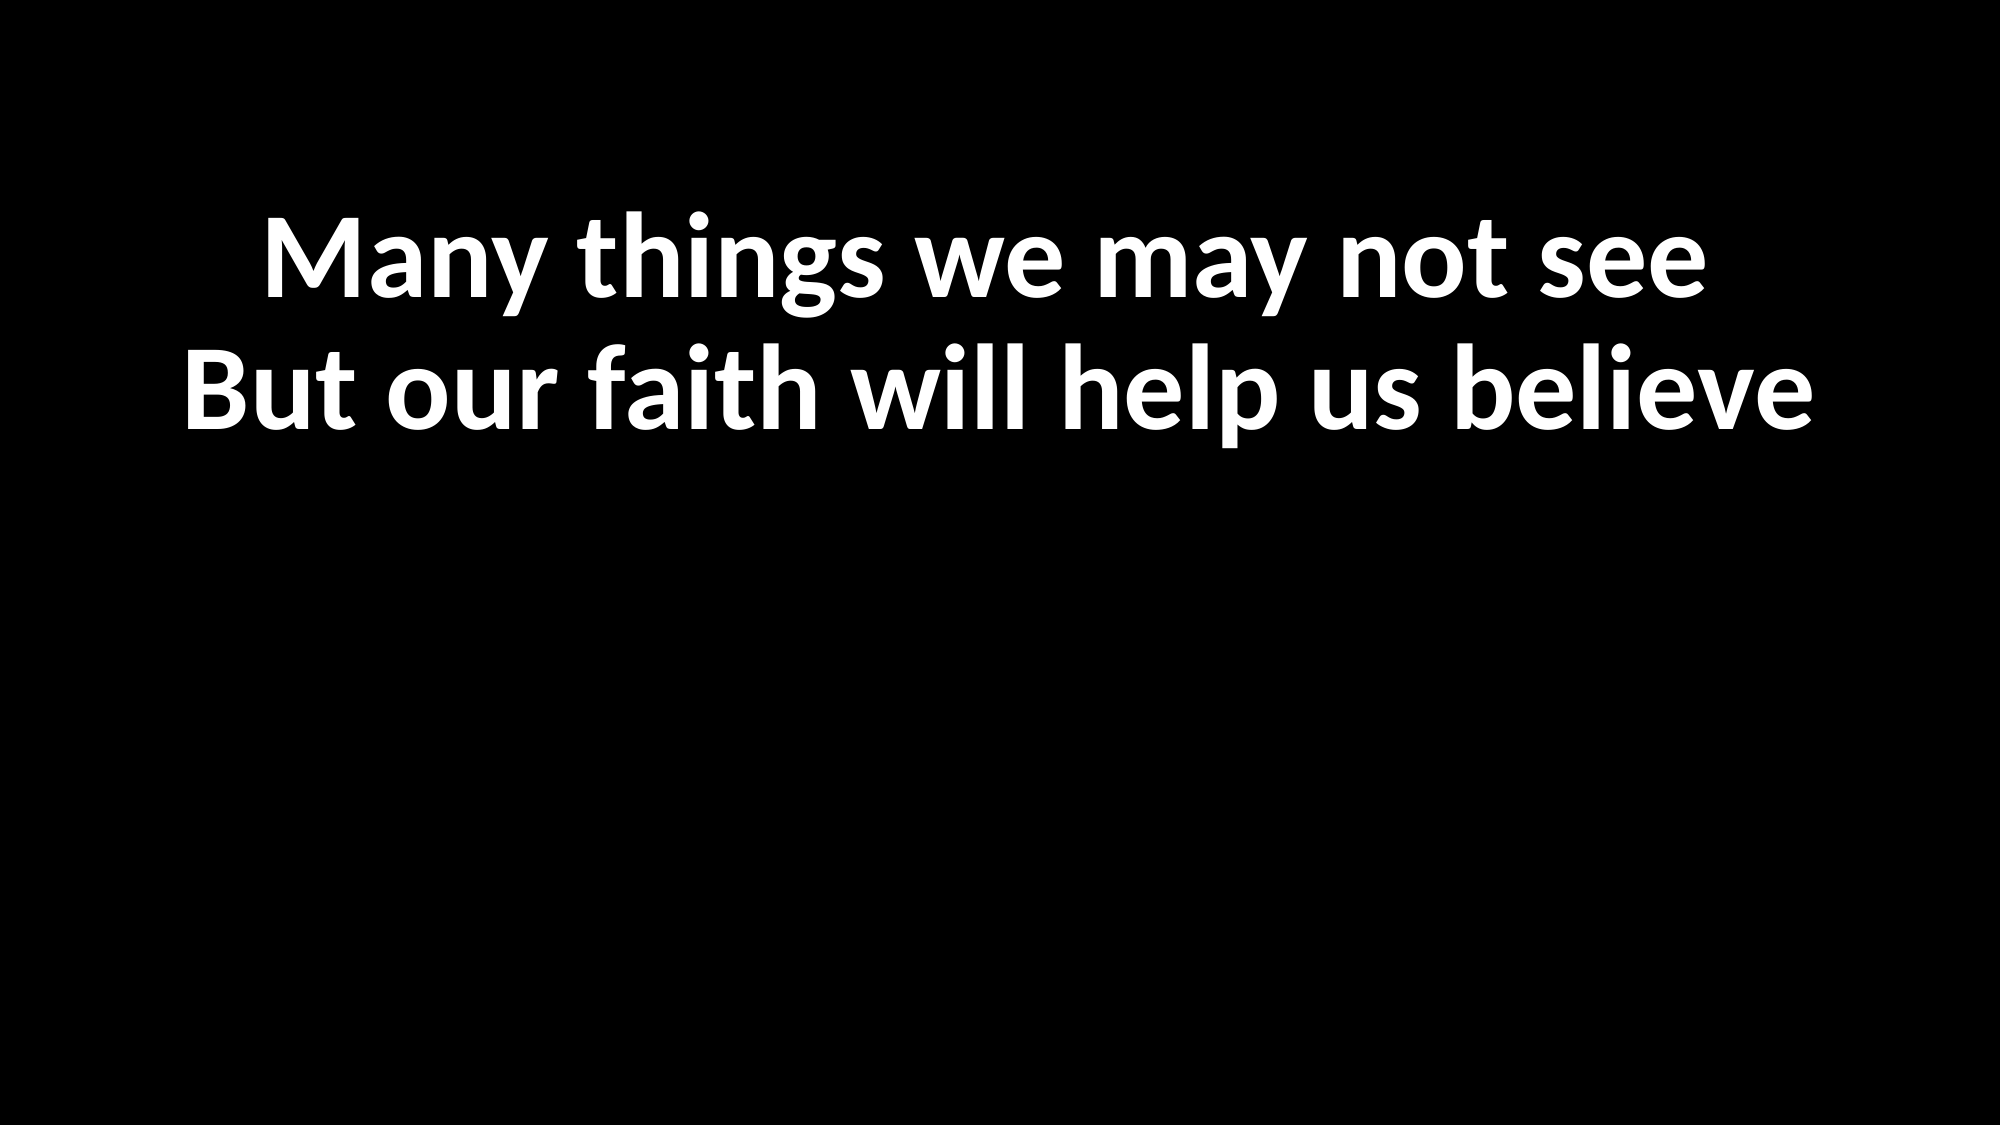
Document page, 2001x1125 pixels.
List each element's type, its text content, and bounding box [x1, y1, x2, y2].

list Many things we may not see But our faith will help us believe [0, 109, 2000, 464]
